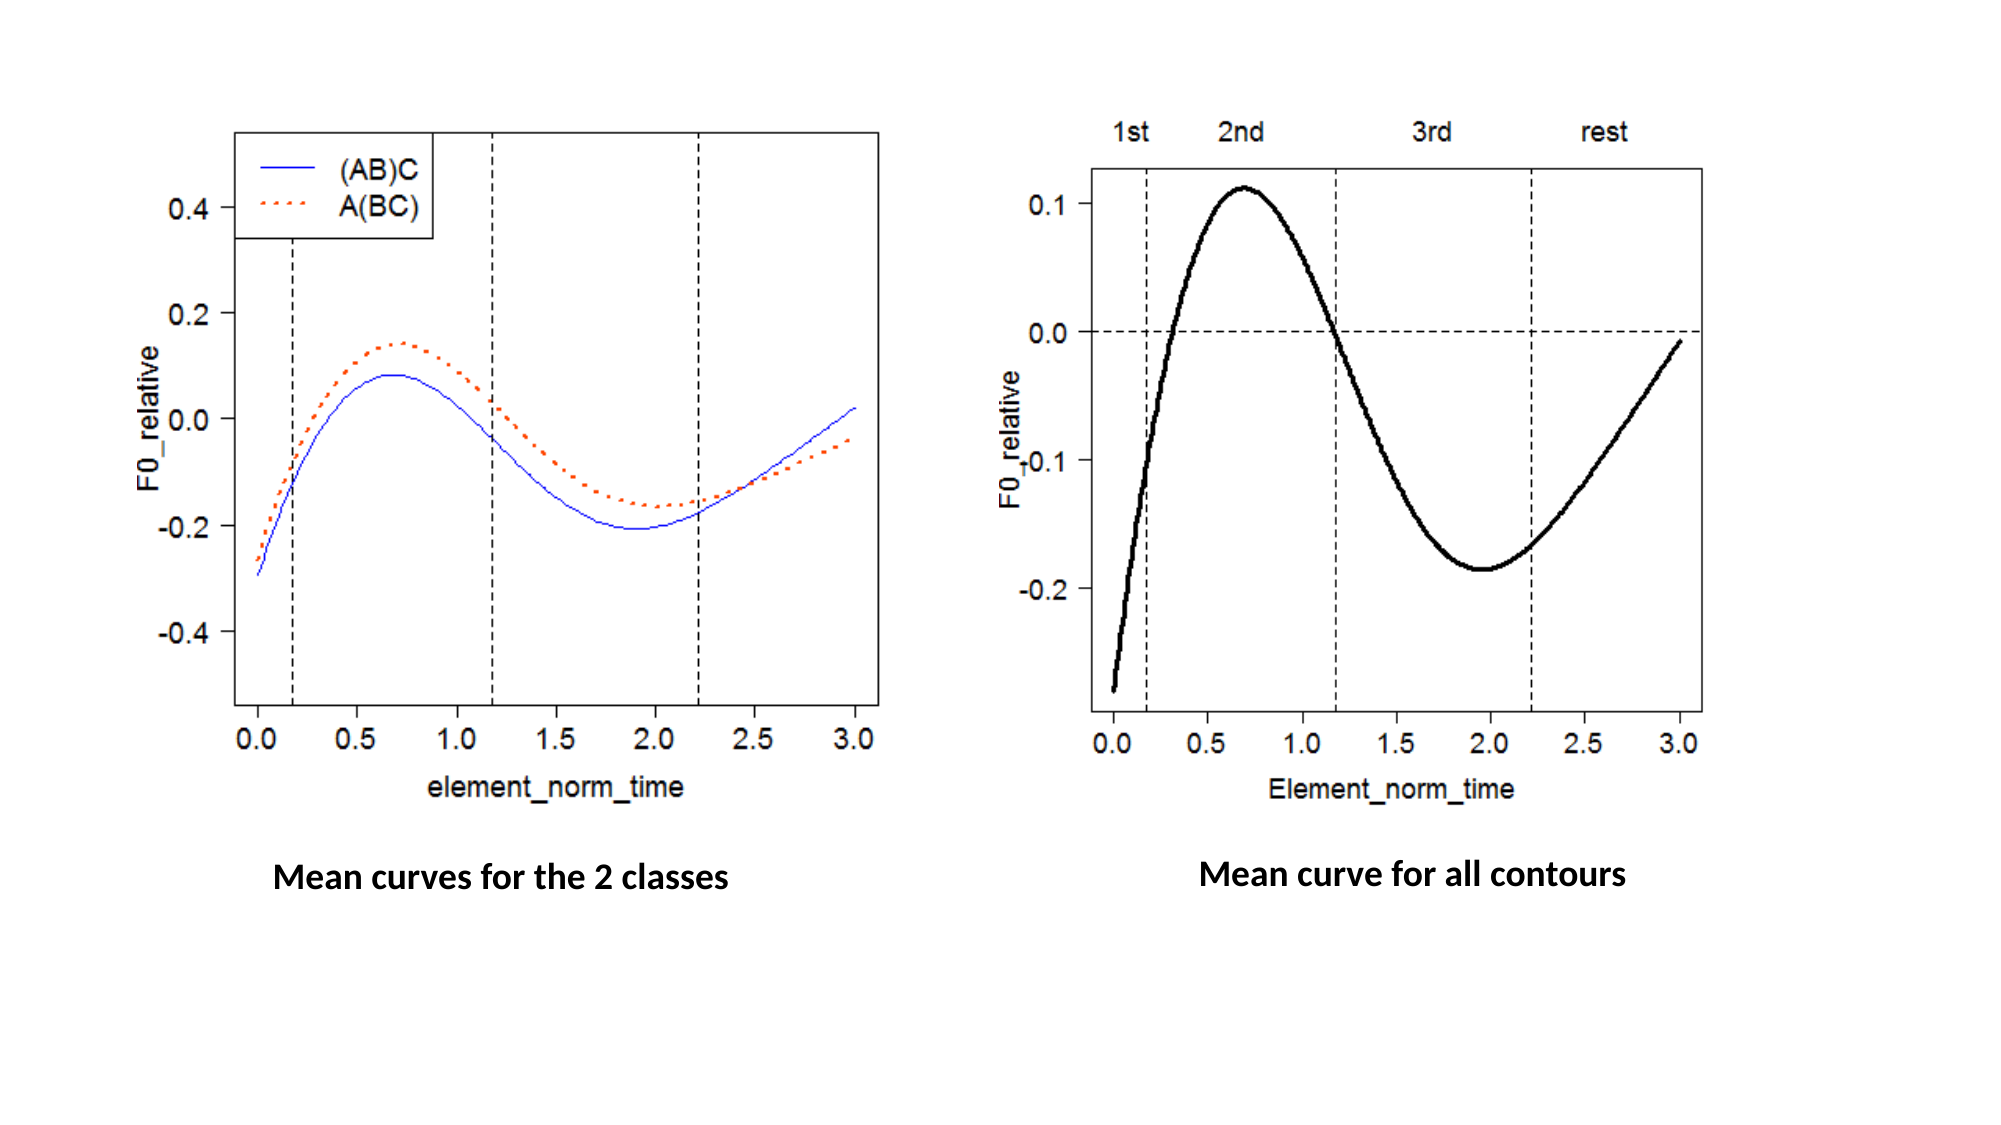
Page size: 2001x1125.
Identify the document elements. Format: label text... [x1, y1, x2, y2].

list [137, 34, 929, 827]
picture [999, 76, 1750, 827]
text_box Mean curves for the 2 classes [258, 844, 745, 905]
text_box Mean curve for all contours [1183, 841, 1651, 902]
